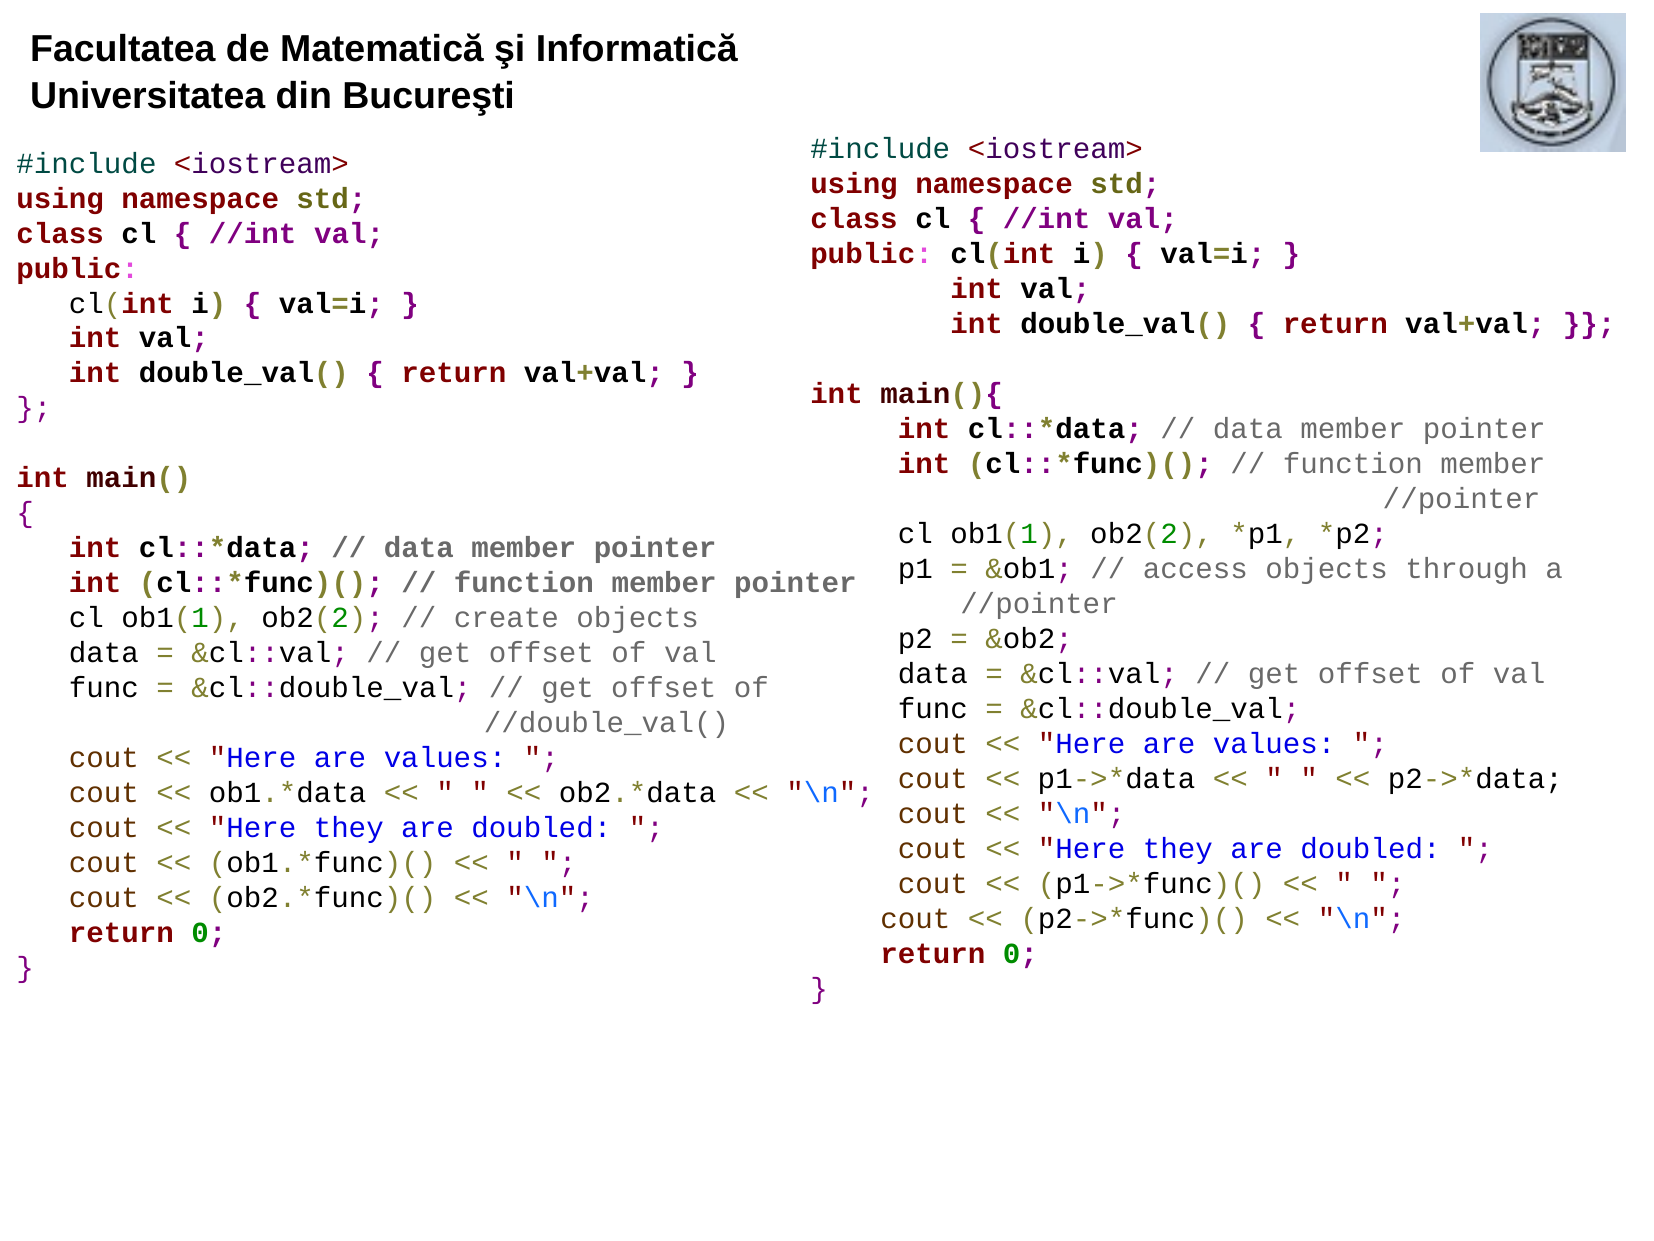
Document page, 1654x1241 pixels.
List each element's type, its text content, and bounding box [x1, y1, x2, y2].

text_box #include <iostream> using namespace std; class cl { //int val; public: cl(int i) { val=i; } int val; int double_val() { return val+val; }}; int main(){ int cl::*data; // data member pointer int (cl::*func)(); // function member //pointer cl ob1(1), ob2(2), *p1, *p2; p1 = &ob1; // access objects through a //pointer p2 = &ob2; data = &cl::val; // get offset of val func = &cl::double_val; cout << "Here are values: "; cout << p1->*data << " " << p2->*data; cout << "\n"; cout << "Here they are doubled: "; cout << (p1->*func)() << " "; cout << (p2->*func)() << "\n"; return 0; } [793, 121, 1654, 1083]
picture [1480, 13, 1626, 152]
text_box #include <iostream> using namespace std; class cl { //int val; public: cl(int i) { val=i; } int val; int double_val() { return val+val; } }; int main() { int cl::*data; // data member pointer int (cl::*func)(); // function member pointer cl ob1(1), ob2(2); // create objects data = &cl::val; // get offset of val func = &cl::double_val; // get offset of //double_val() cout << "Here are values: "; cout << ob1.*data << " " << ob2.*data << "\n"; cout << "Here they are doubled: "; cout << (ob1.*func)() << " "; cout << (ob2.*func)() << "\n"; return 0; } [0, 135, 793, 1027]
text_box Facultatea de Matematică şi Informatică Universitatea din Bucureşti [13, 13, 841, 122]
